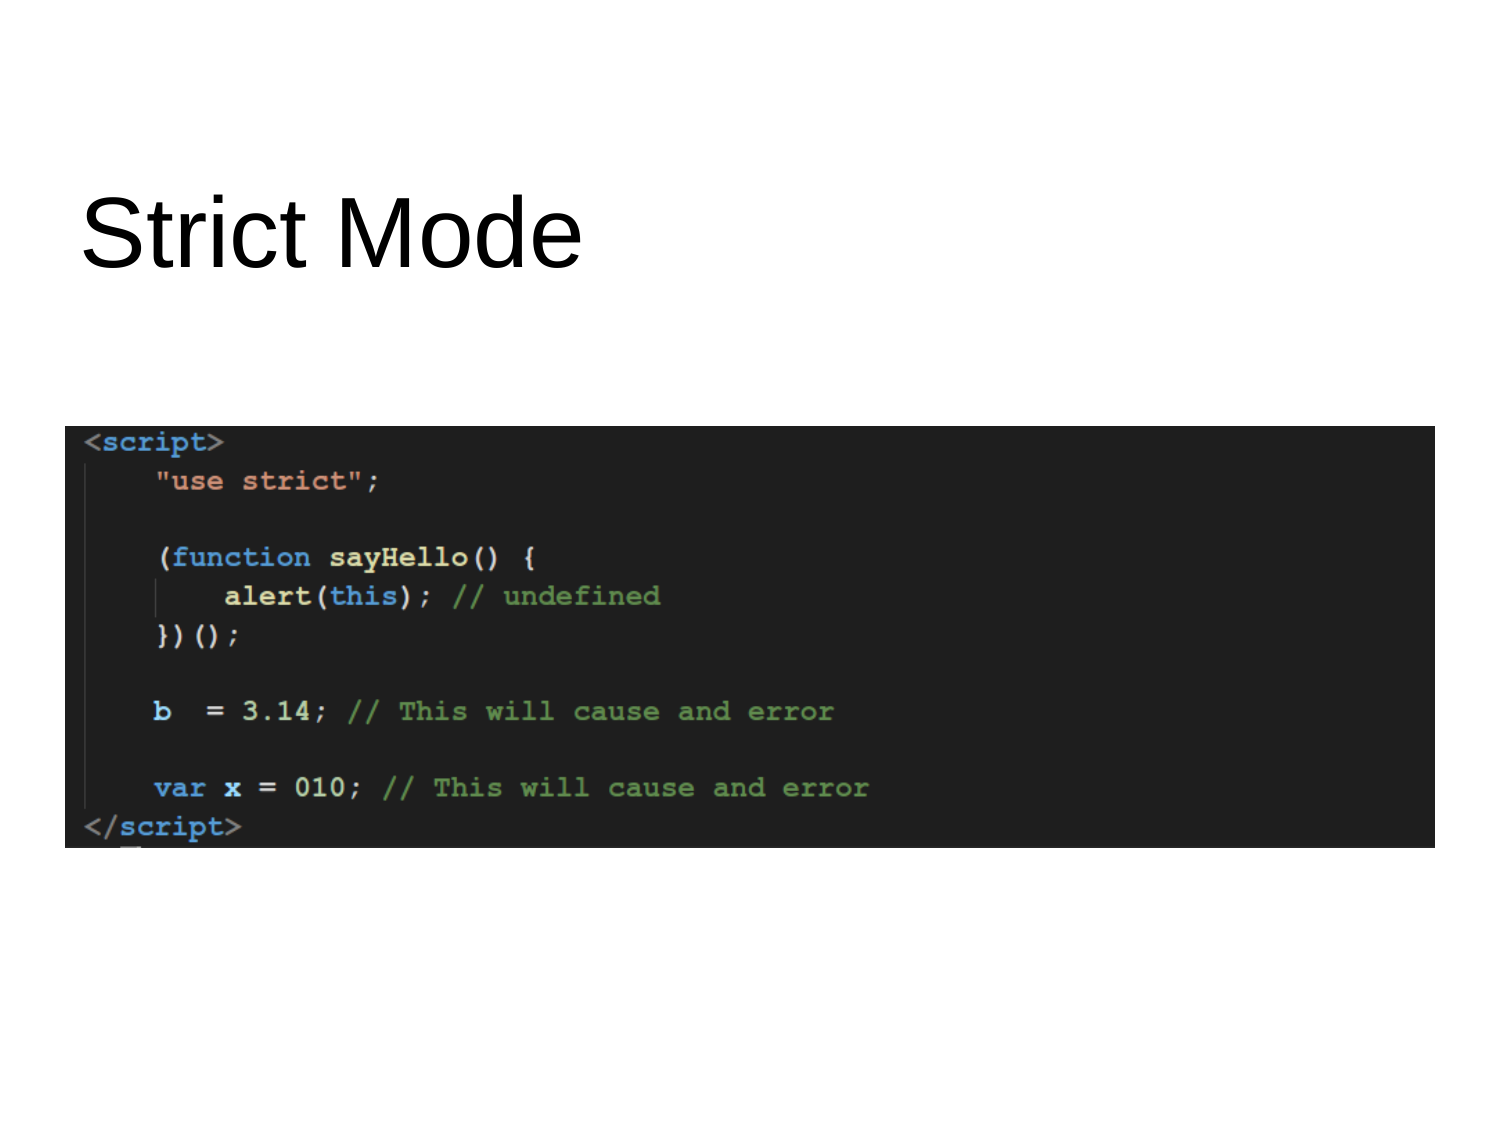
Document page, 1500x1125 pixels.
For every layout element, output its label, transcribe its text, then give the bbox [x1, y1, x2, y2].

picture [64, 426, 1436, 849]
text_box Strict Mode [65, 153, 1458, 303]
